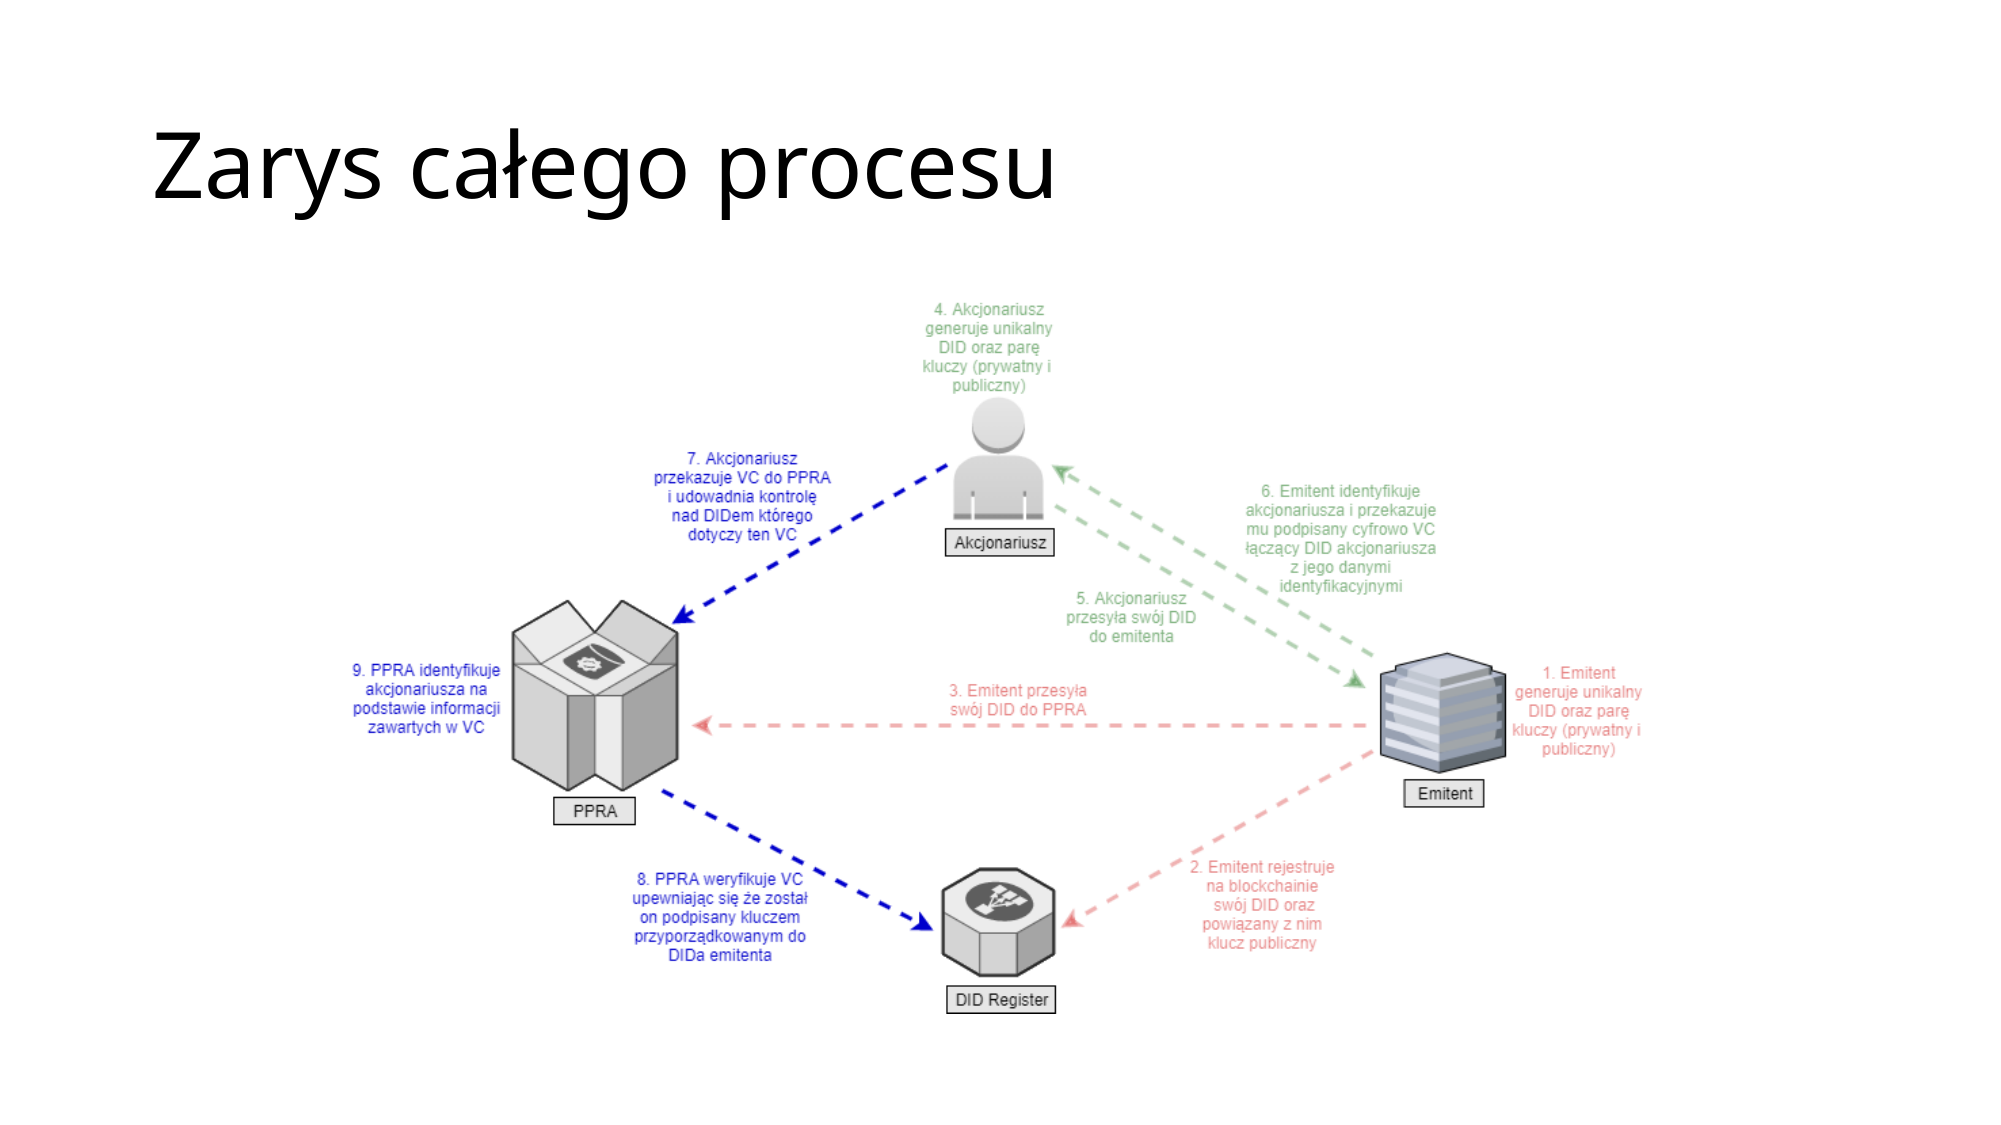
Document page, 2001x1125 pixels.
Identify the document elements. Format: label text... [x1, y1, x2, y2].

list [350, 299, 1650, 1014]
title Zarys całego procesu [137, 59, 1863, 278]
